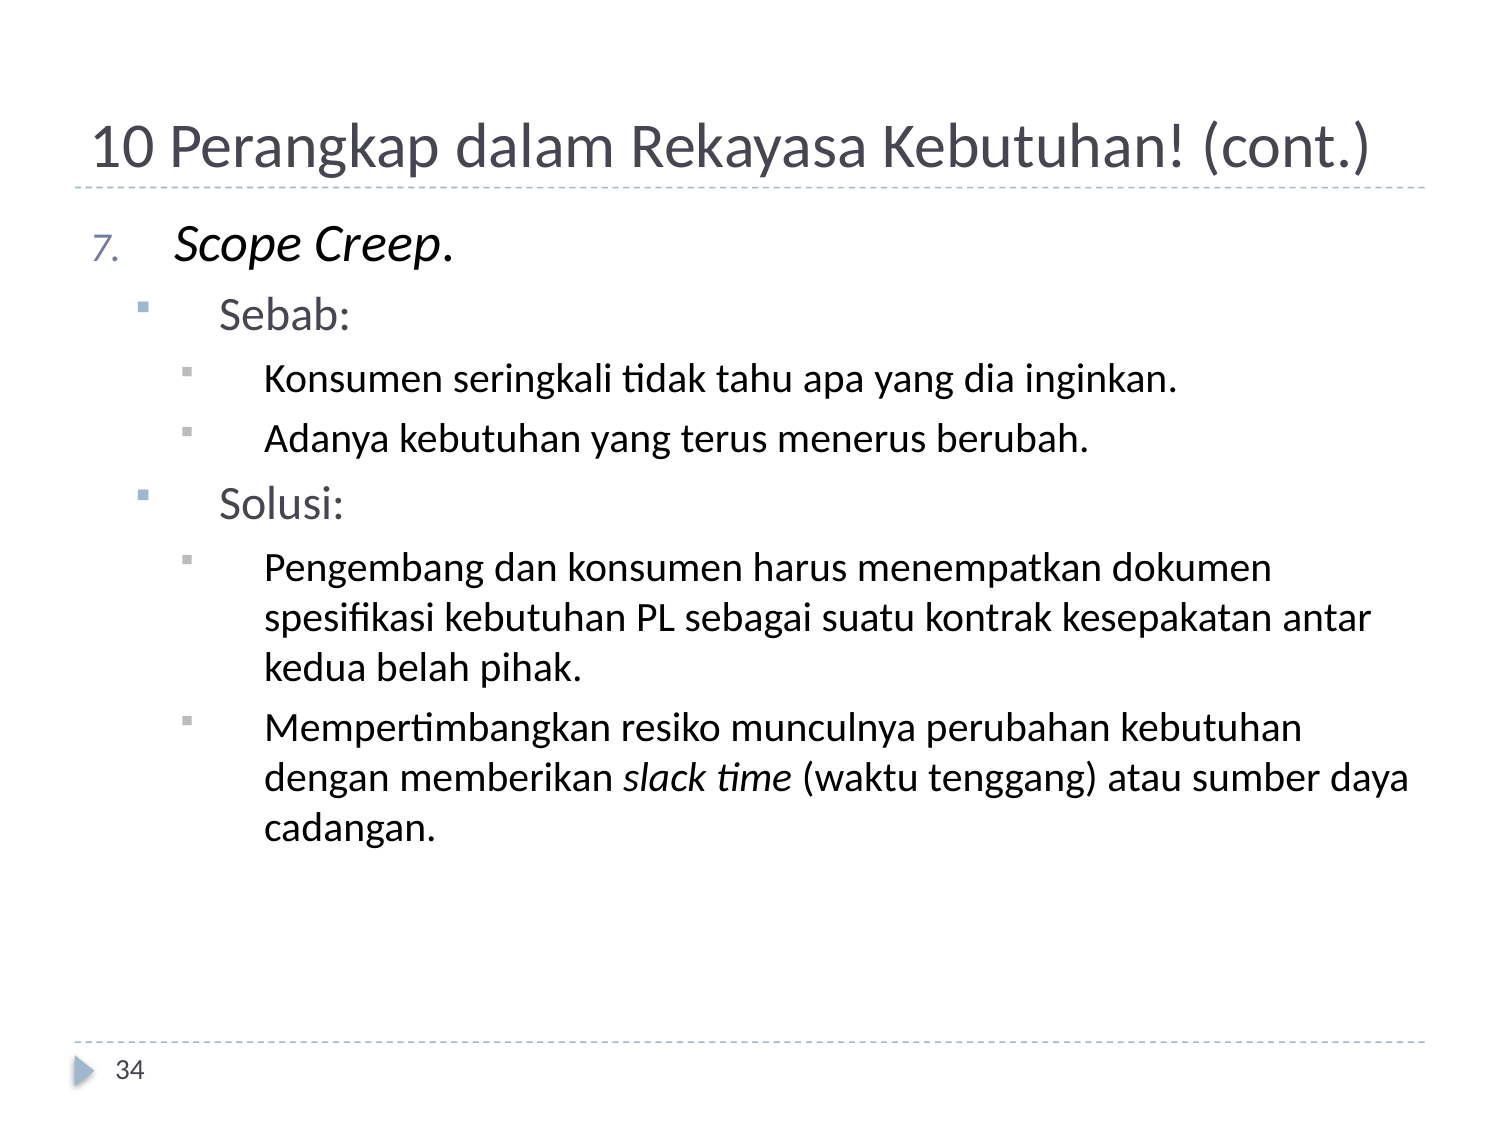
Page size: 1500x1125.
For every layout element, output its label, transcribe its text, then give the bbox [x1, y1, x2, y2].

slide_number 34 [100, 1042, 426, 1103]
list Scope Creep. Sebab: Konsumen seringkali tidak tahu apa yang dia inginkan. Adanya kebutuhan yang terus menerus berubah. Solusi: Pengembang dan konsumen harus menempatkan dokumen spesifikasi kebutuhan PL sebagai suatu kontrak kesepakatan antar kedua belah pihak. Mempertimbangkan resiko munculnya perubahan kebutuhan dengan memberikan slack time (waktu tenggang) atau sumber daya cadangan. [75, 200, 1425, 1010]
title 10 Perangkap dalam Rekayasa Kebutuhan! (cont.) [75, 24, 1425, 188]
